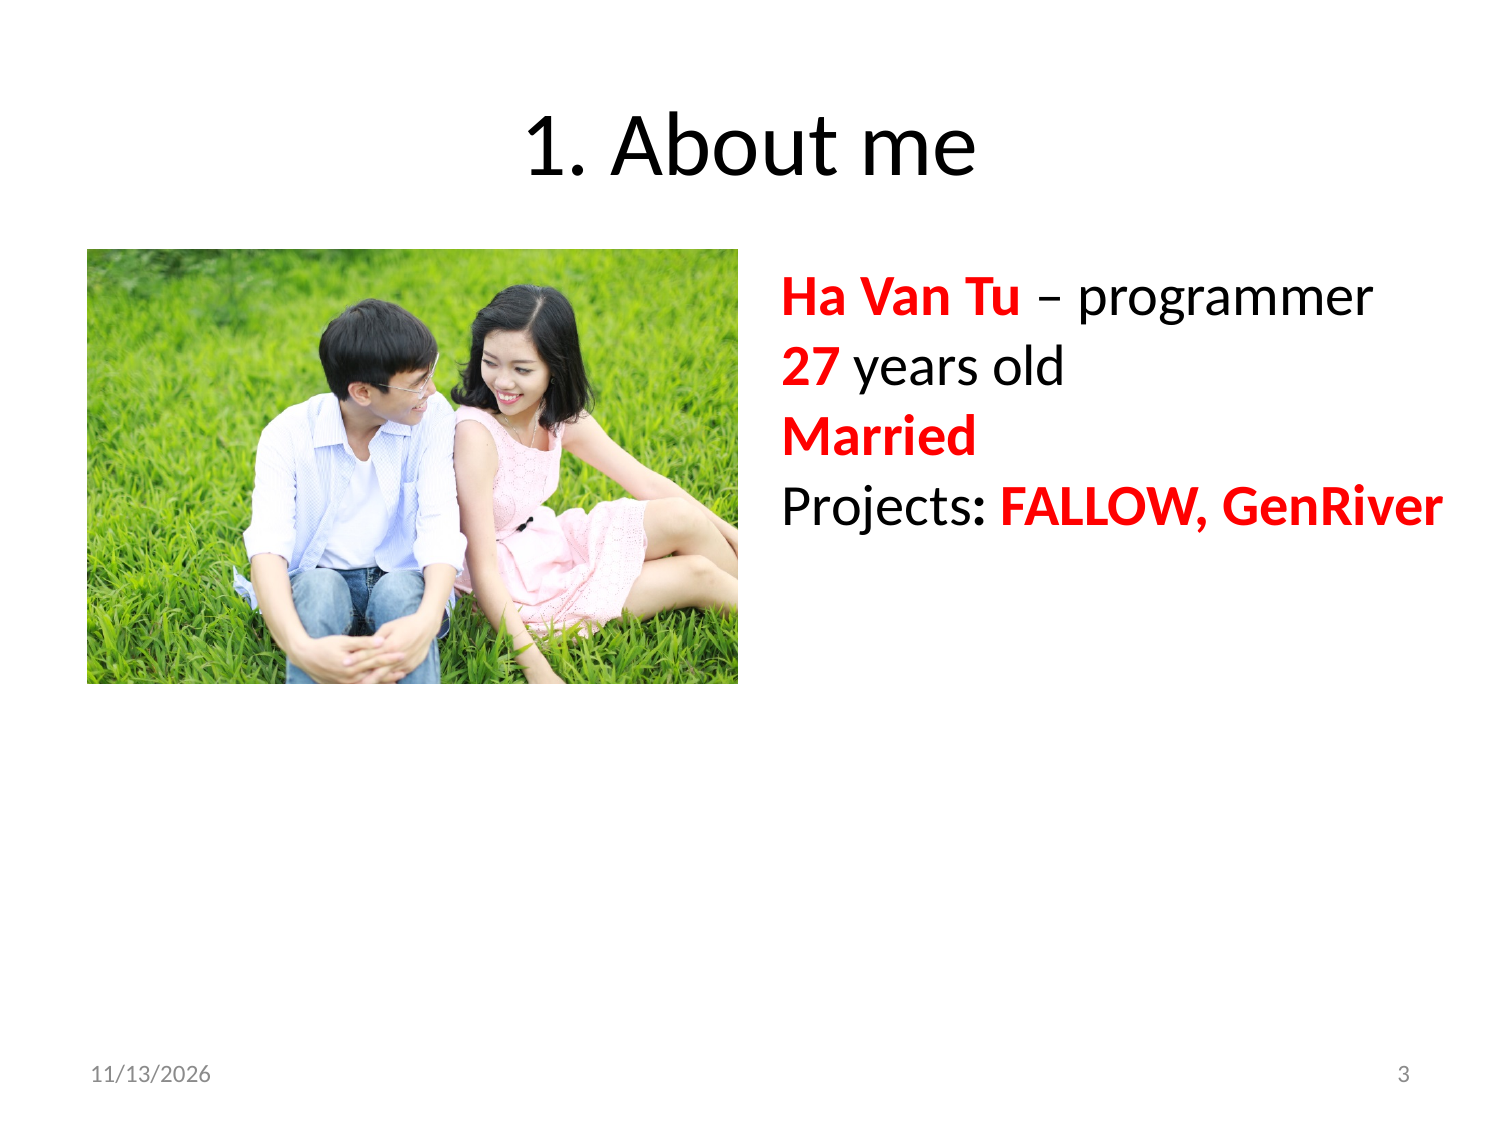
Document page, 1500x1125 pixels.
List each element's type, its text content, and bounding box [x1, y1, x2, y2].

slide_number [75, 1042, 425, 1103]
title 1. About me [75, 45, 1425, 233]
slide_number 3 [1074, 1042, 1425, 1103]
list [87, 249, 738, 684]
text_box Ha Van Tu – programmer 27 years old Married Projects: FALLOW, GenRiver [767, 249, 1460, 775]
